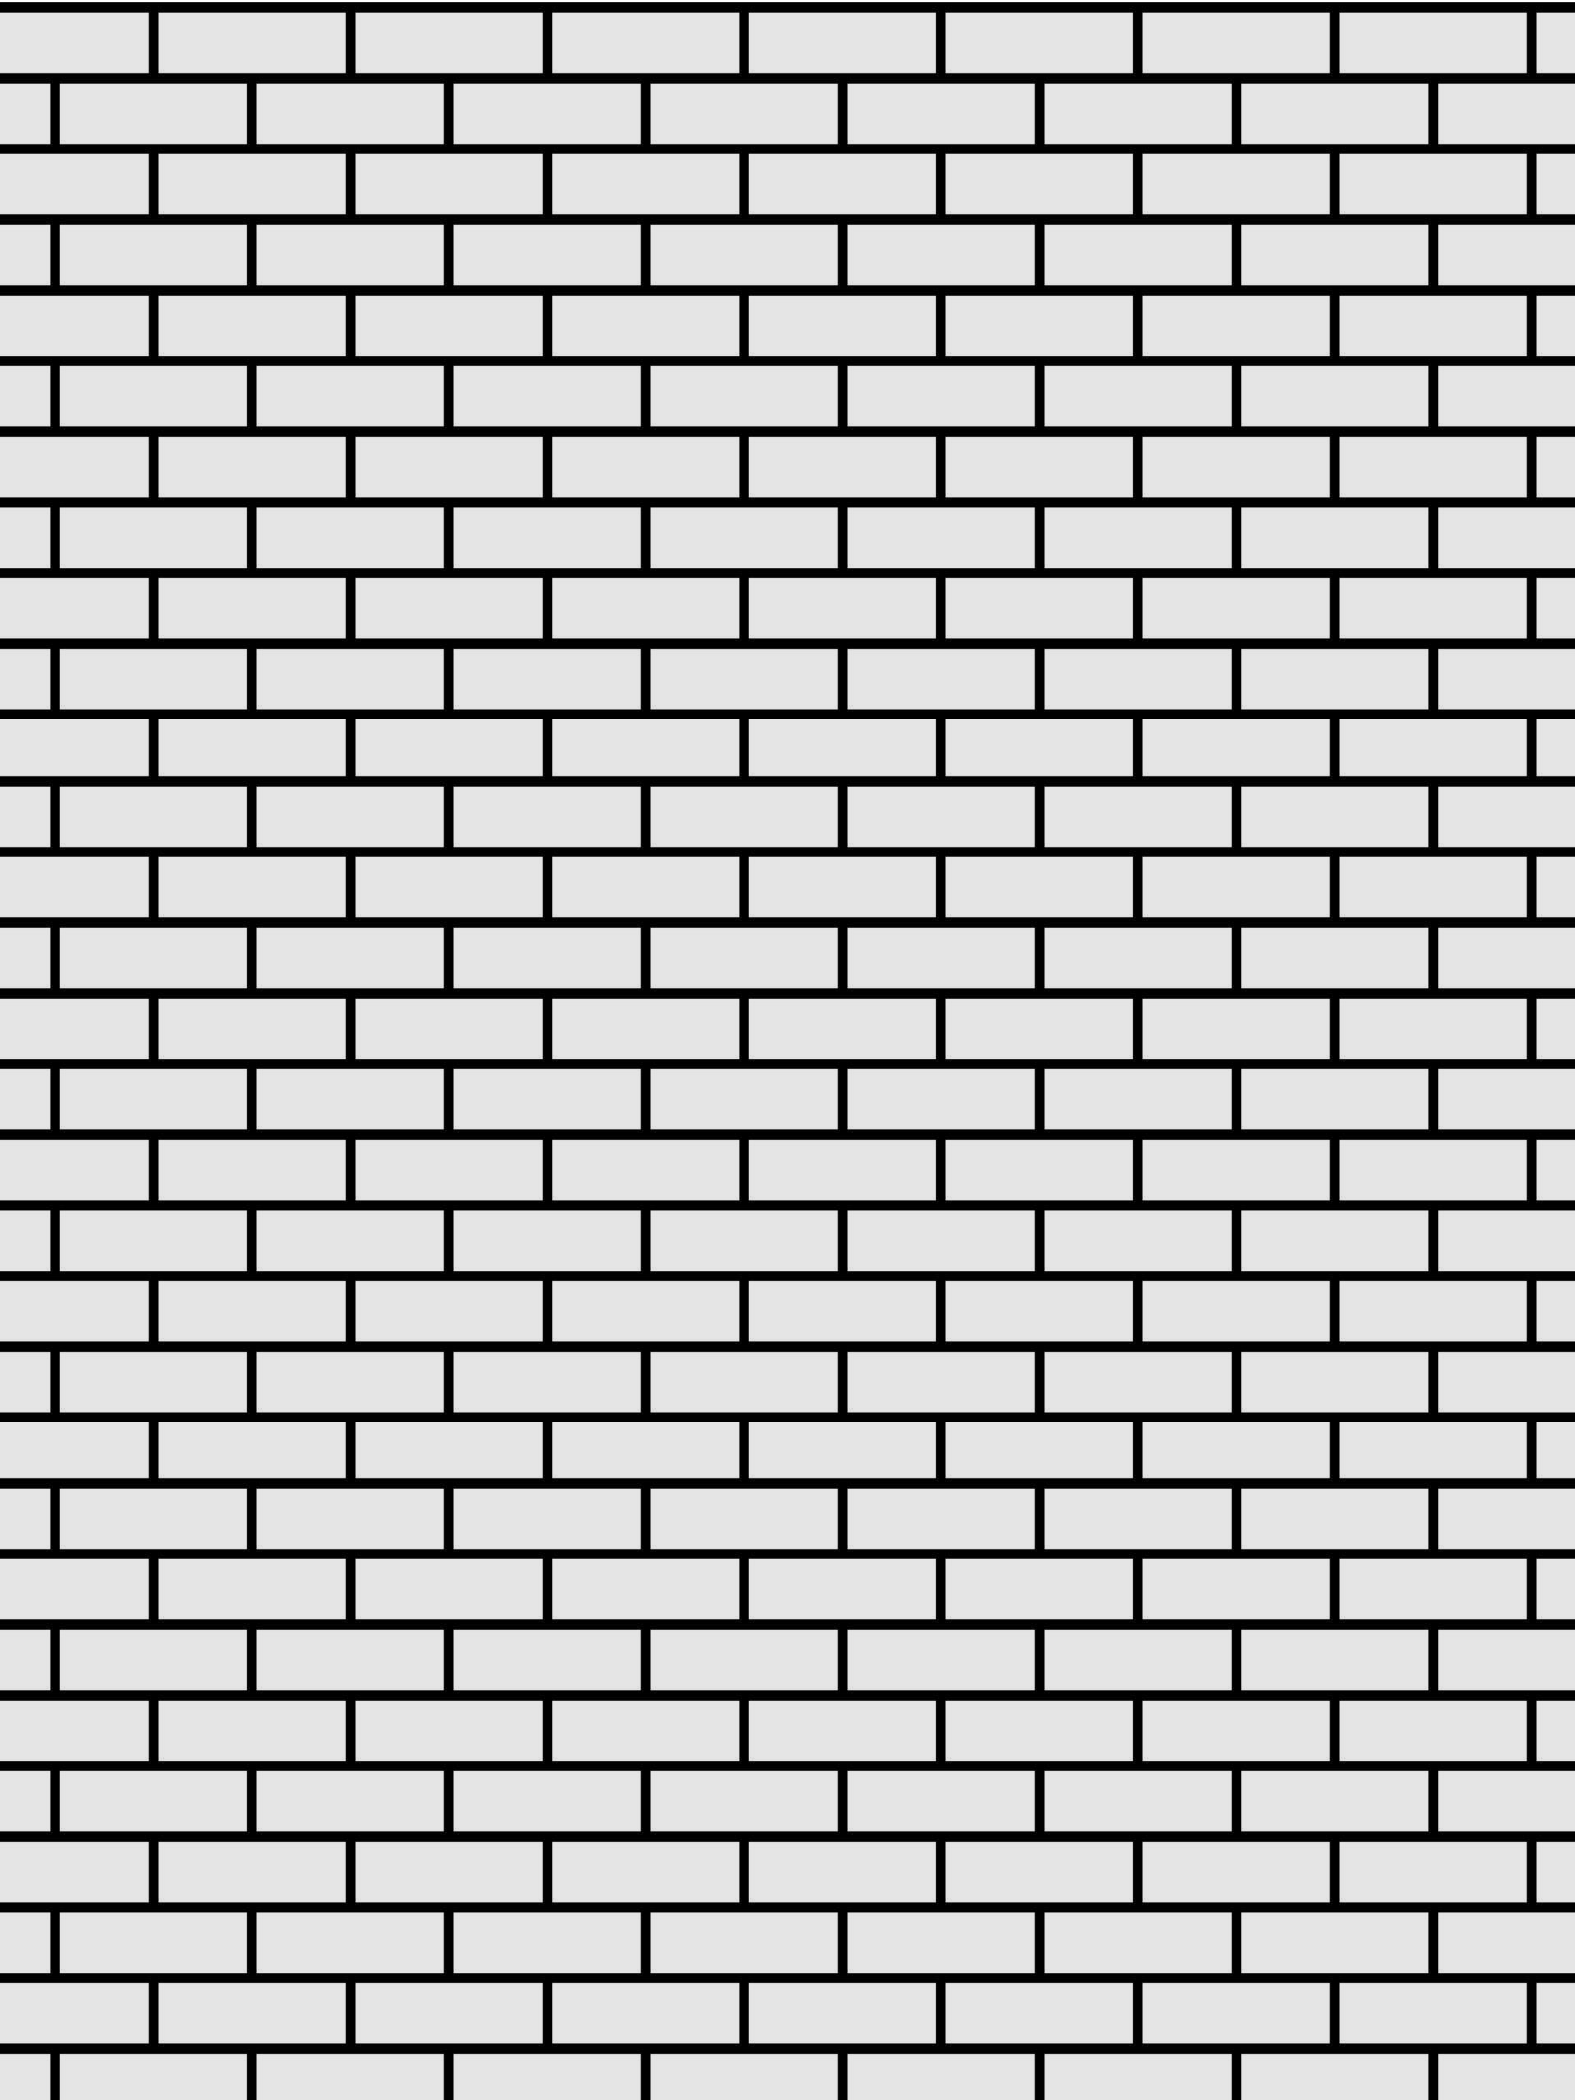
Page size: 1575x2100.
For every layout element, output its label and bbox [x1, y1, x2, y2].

text_box [0, 0, 1575, 2100]
